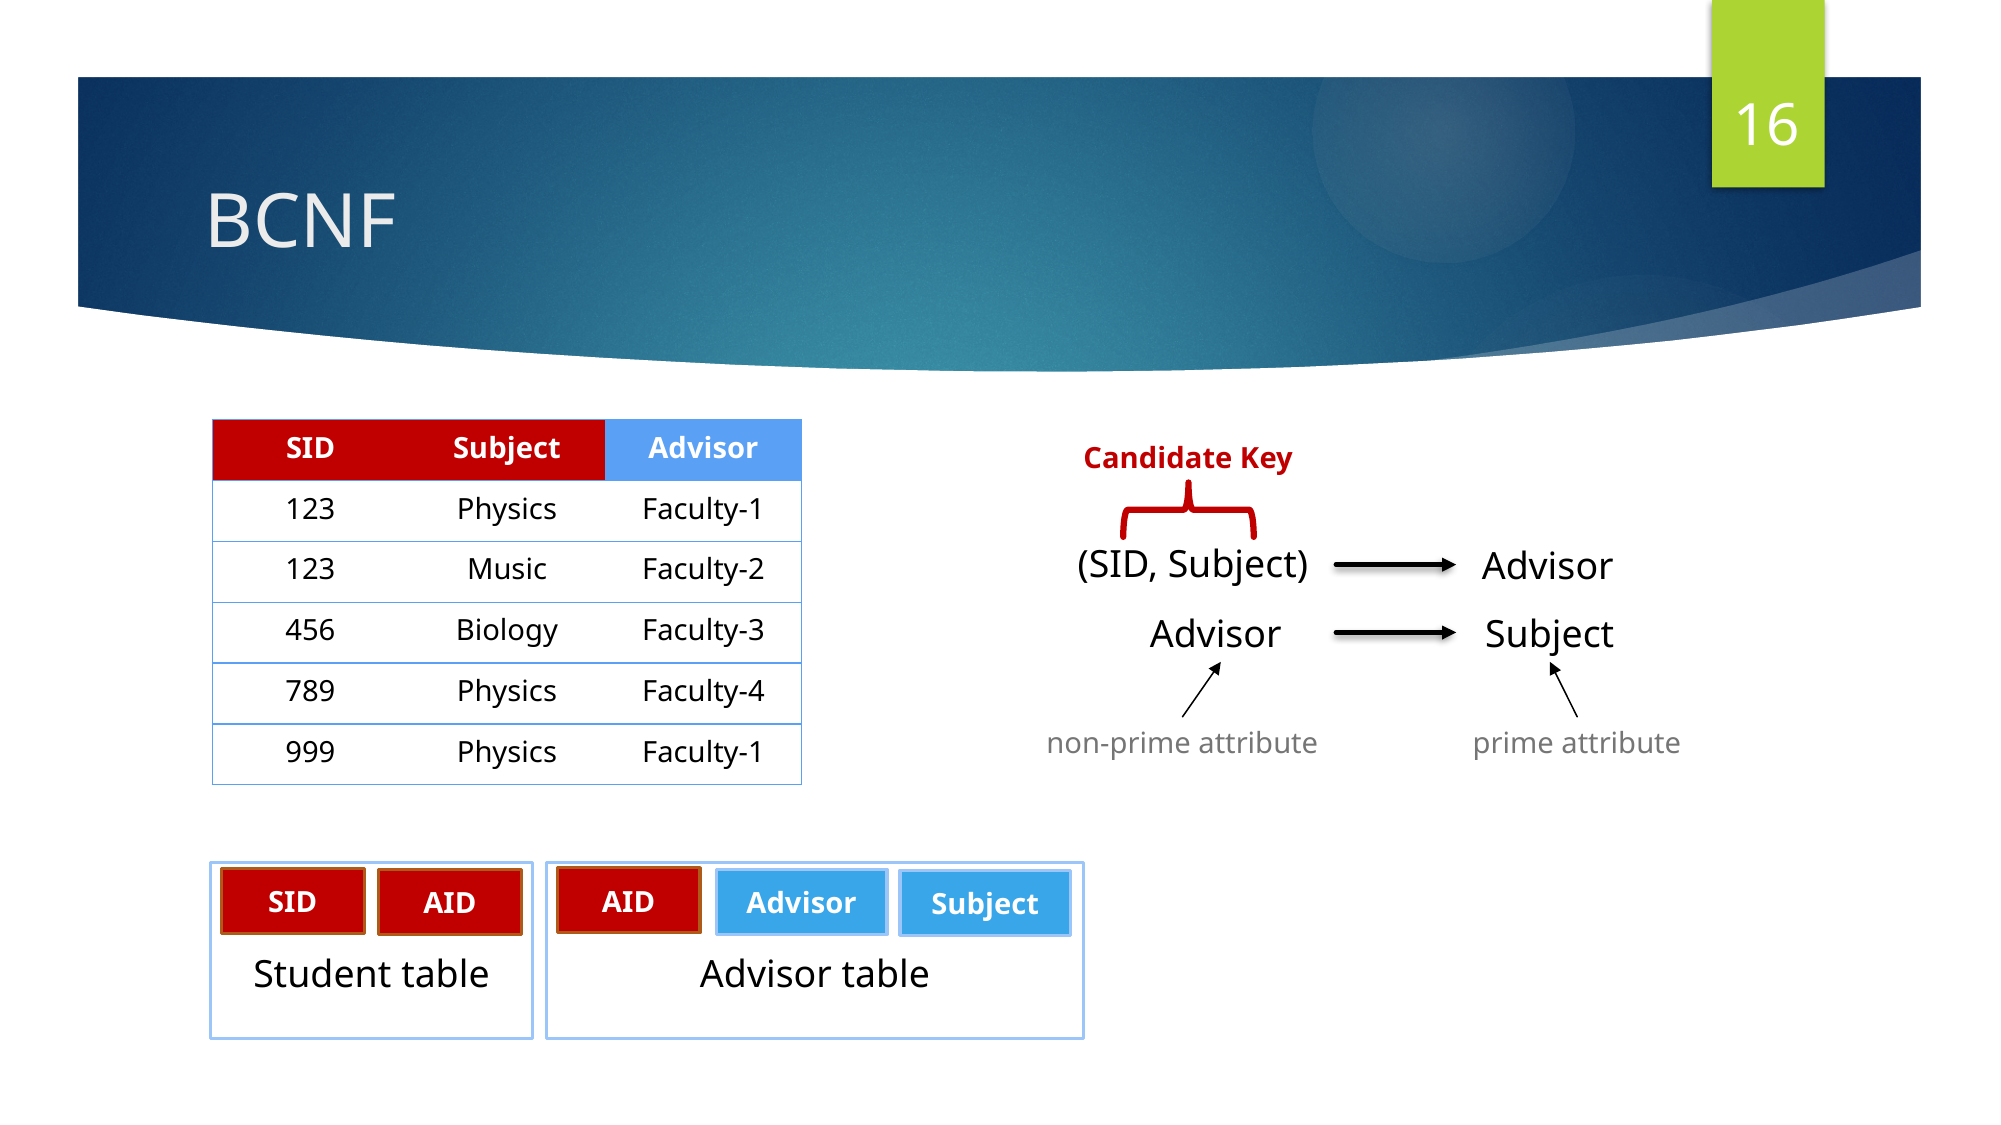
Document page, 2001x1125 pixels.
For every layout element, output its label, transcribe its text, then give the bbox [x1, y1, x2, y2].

title BCNF [189, 159, 1627, 276]
table_cell Faculty-4 [605, 664, 801, 723]
table_cell Faculty-3 [605, 603, 801, 662]
slide_number 16 [1698, 48, 1836, 175]
text_box Advisor [1135, 602, 1307, 662]
table_cell Biology [409, 603, 605, 662]
table_cell Physics [409, 664, 605, 723]
table_cell 789 [213, 664, 409, 723]
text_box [210, 861, 533, 1039]
text_box prime attribute [1458, 716, 1697, 767]
table_cell Faculty-2 [605, 542, 801, 602]
table_cell Faculty-1 [605, 481, 801, 541]
text_box (SID, Subject) [1062, 532, 1334, 592]
table_cell Physics [409, 725, 605, 784]
table_cell Physics [409, 481, 605, 541]
table_cell 123 [213, 481, 409, 541]
table_cell 456 [213, 603, 409, 662]
table_cell 999 [213, 725, 409, 784]
text_box Subject [1470, 602, 1630, 662]
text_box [1549, 662, 1578, 718]
text_box [1122, 482, 1255, 538]
table_header SID [213, 420, 409, 480]
table_cell Music [409, 542, 605, 602]
table_cell Faculty-1 [605, 725, 801, 784]
text_box Candidate Key [1068, 431, 1309, 482]
text_box non-prime attribute [1031, 716, 1334, 767]
table_cell 123 [213, 542, 409, 602]
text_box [546, 861, 1084, 1039]
table_header Advisor [605, 420, 801, 480]
table_header Subject [409, 420, 605, 480]
text_box Advisor [1467, 534, 1629, 594]
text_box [1182, 662, 1222, 718]
